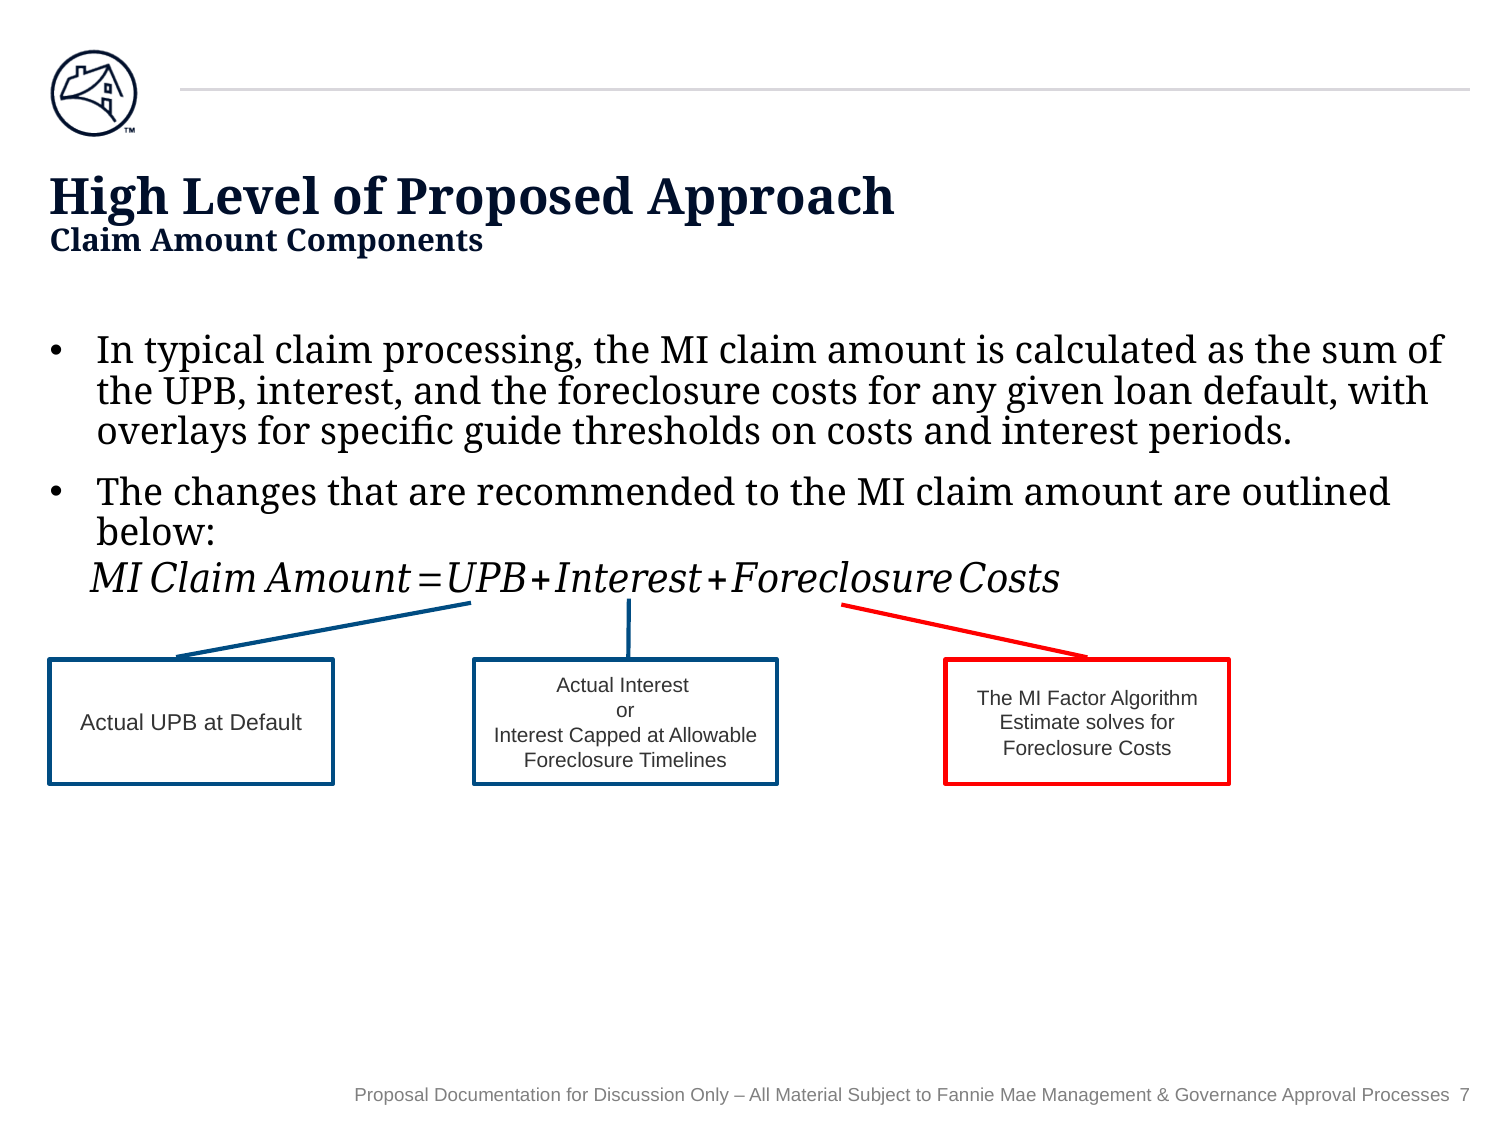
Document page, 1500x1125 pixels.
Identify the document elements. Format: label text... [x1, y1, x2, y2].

list In typical claim processing, the MI claim amount is calculated as the sum of the UPB, interest, and the foreclosure costs for any given loan default, with overlays for specific guide thresholds on costs and interest periods. The changes that are recommended to the MI claim amount are outlined below: [49, 323, 1470, 858]
title High Level of Proposed Approach Claim Amount Components [49, 163, 1467, 285]
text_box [49, 556, 1229, 784]
picture [13, 12, 163, 140]
